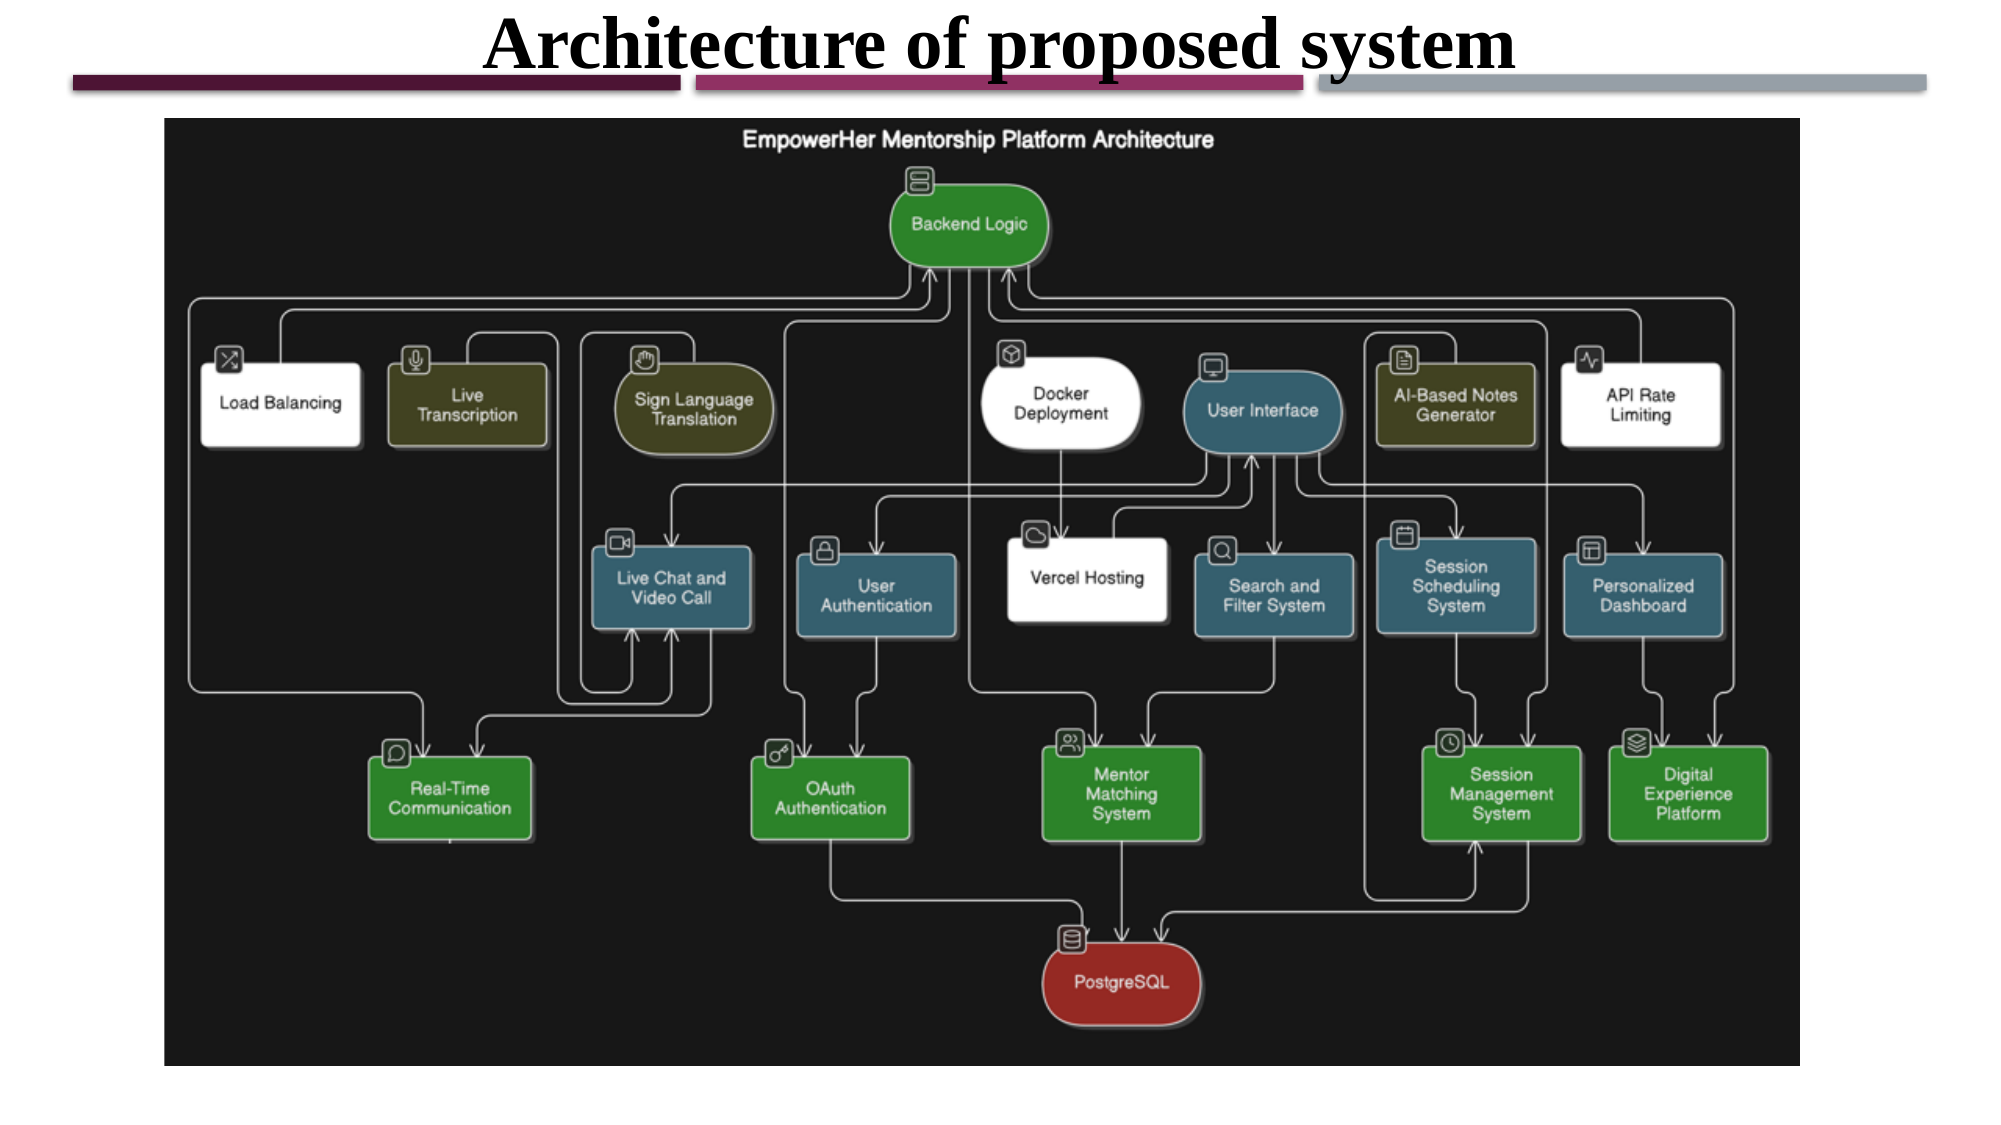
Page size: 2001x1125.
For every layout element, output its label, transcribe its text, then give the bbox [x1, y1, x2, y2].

text_box Architecture of proposed system [122, 0, 1878, 92]
picture [162, 118, 1800, 1067]
